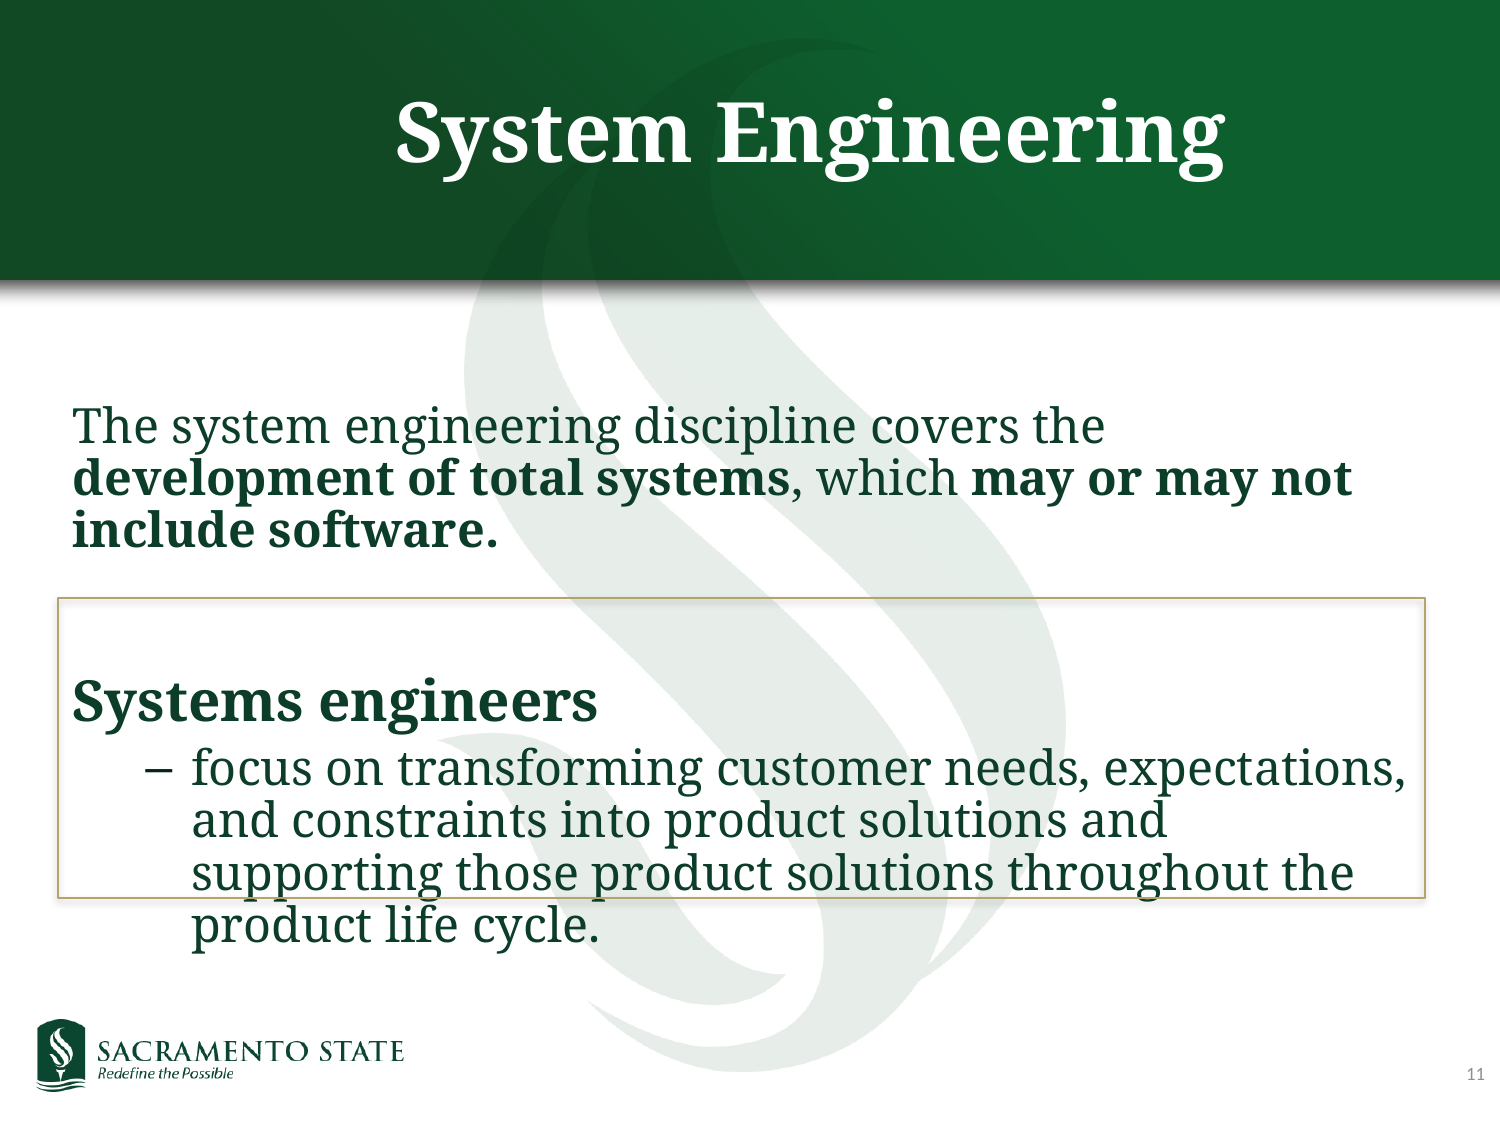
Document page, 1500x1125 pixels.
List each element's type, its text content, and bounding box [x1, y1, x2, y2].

picture [0, 0, 1500, 1125]
list The system engineering discipline covers the development of total systems, which may or may not include software. Systems engineers focus on transforming customer needs, expectations, and constraints into product solutions and supporting those product solutions throughout the product life cycle. [57, 906, 1425, 961]
list The system engineering discipline covers the development of total systems, which may or may not include software. Systems engineers focus on transforming customer needs, expectations, and constraints into product solutions and supporting those product solutions throughout the product life cycle. [57, 325, 1425, 597]
slide_number 11 [1162, 1042, 1500, 1103]
text_box [57, 597, 1426, 899]
title System Engineering [75, 45, 1425, 233]
